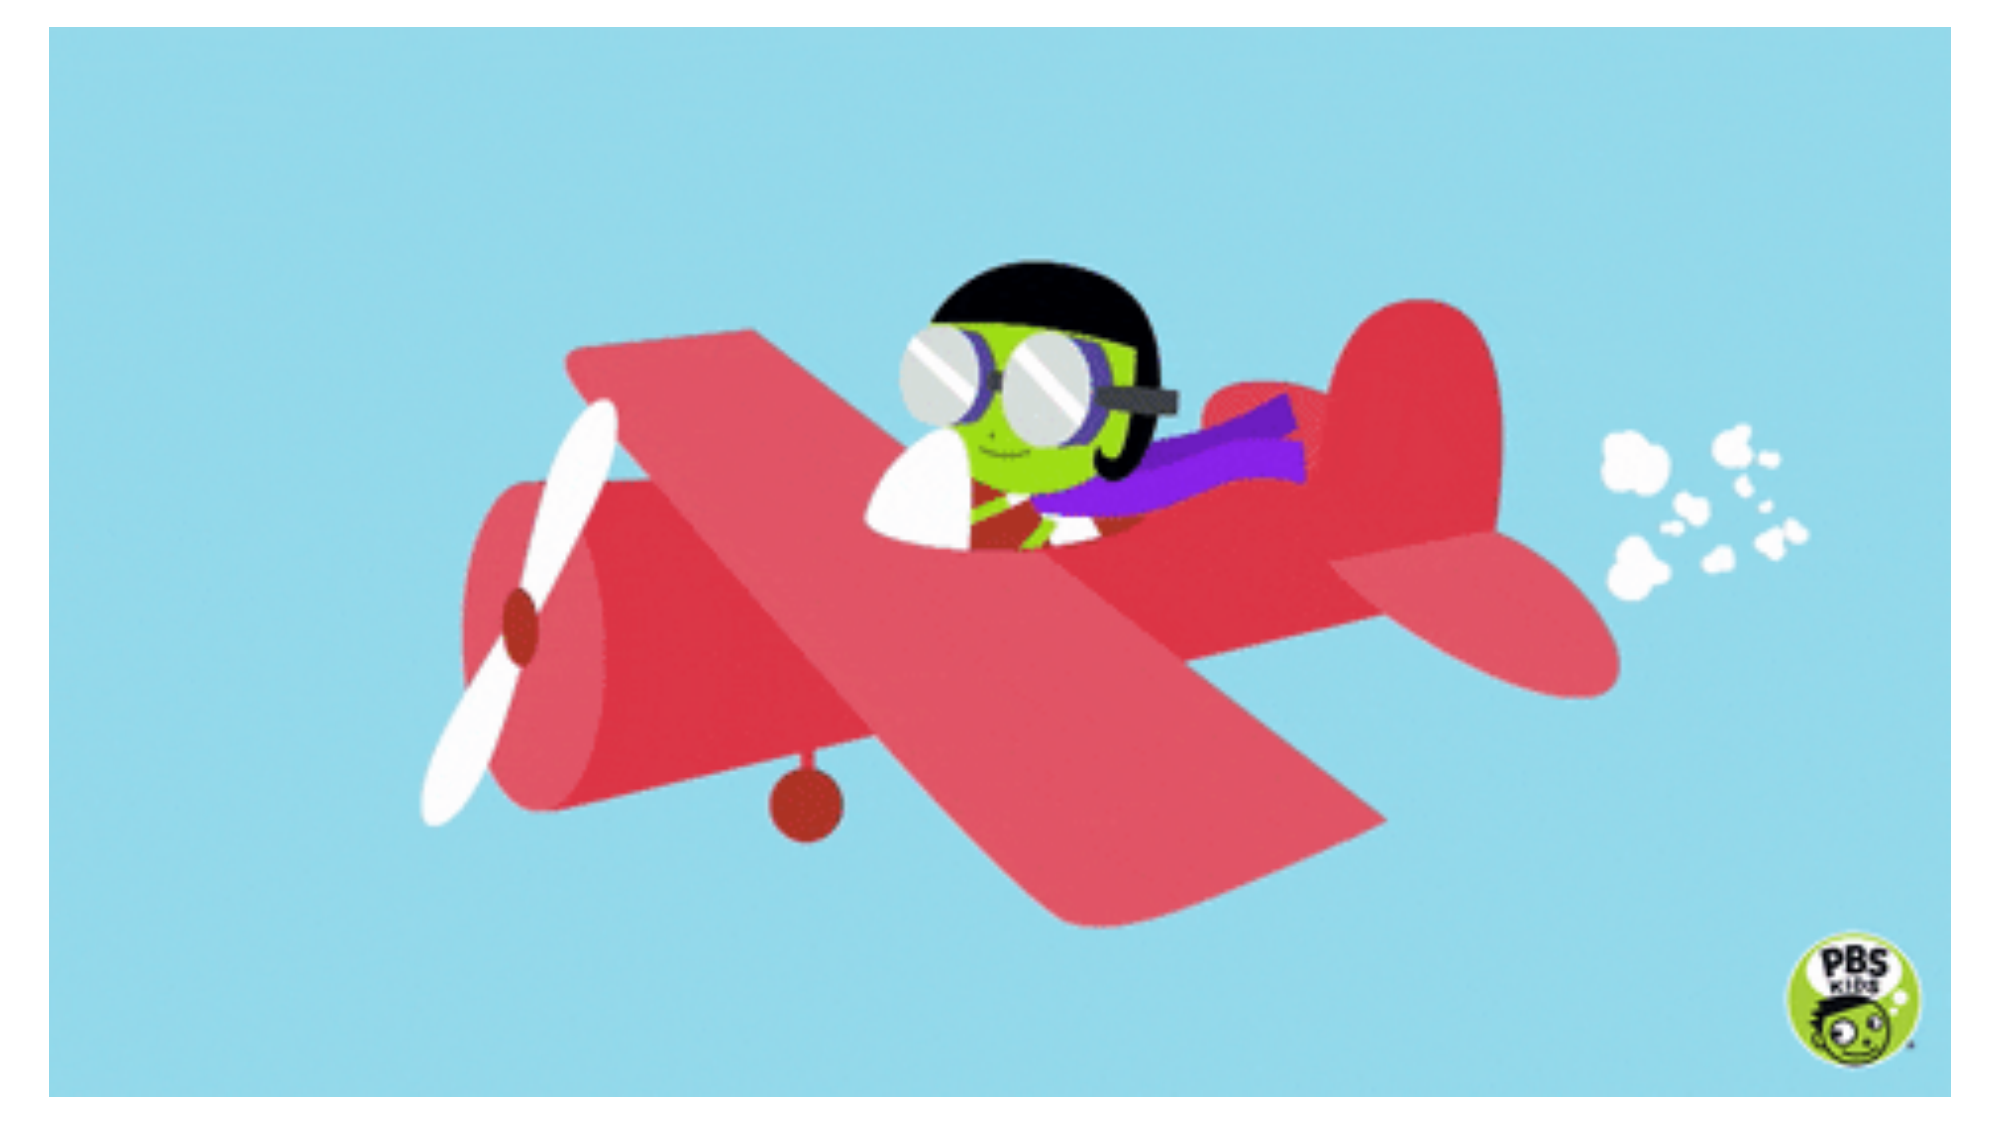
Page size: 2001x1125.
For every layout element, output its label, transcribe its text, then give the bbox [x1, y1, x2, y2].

slide_number 32 [1412, 1097, 1863, 1103]
picture [49, 27, 1951, 1097]
